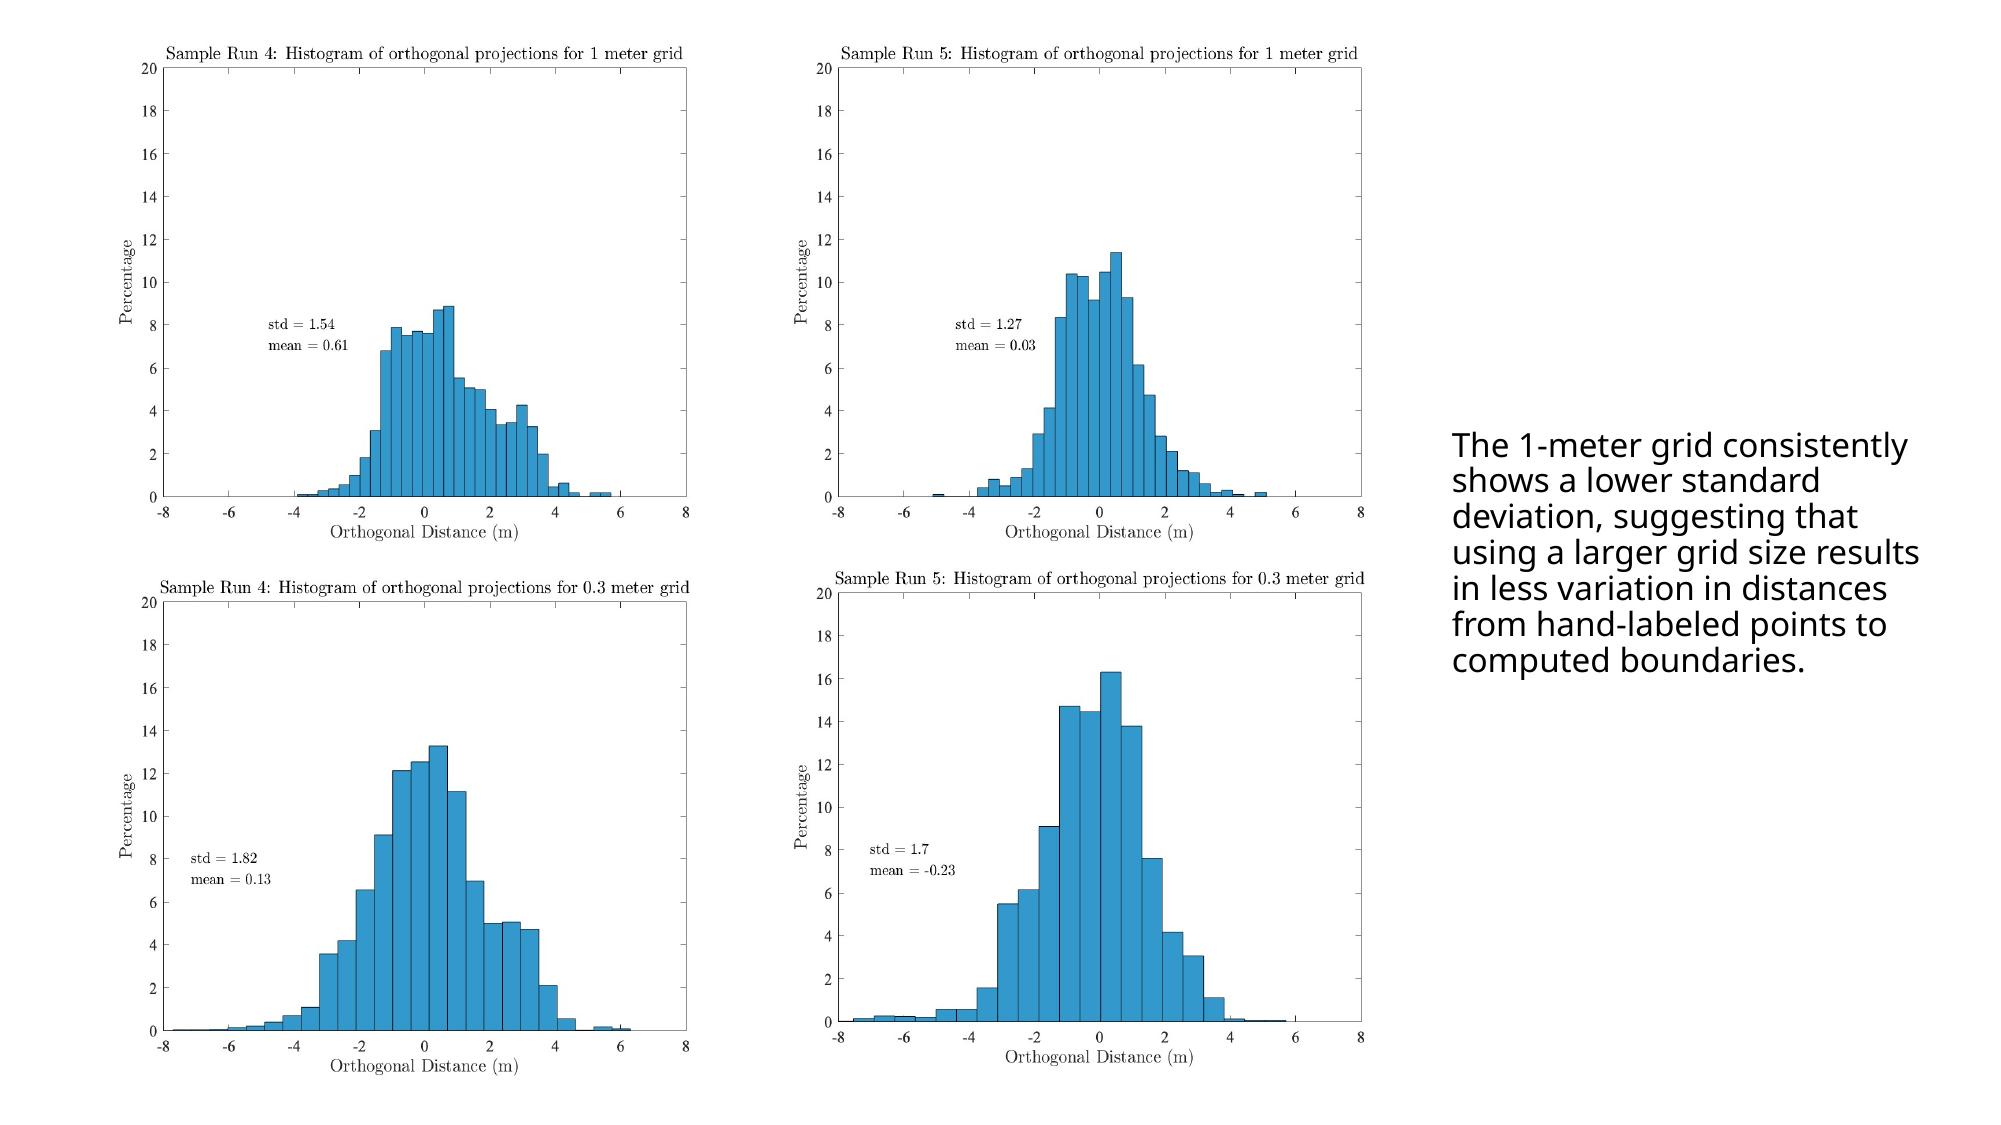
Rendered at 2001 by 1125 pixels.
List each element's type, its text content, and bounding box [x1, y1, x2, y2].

title The 1-meter grid consistently shows a lower standard deviation, suggesting that using a larger grid size results in less variation in distances from hand-labeled points to computed boundaries. [1436, 445, 1969, 663]
picture [74, 28, 1425, 1088]
